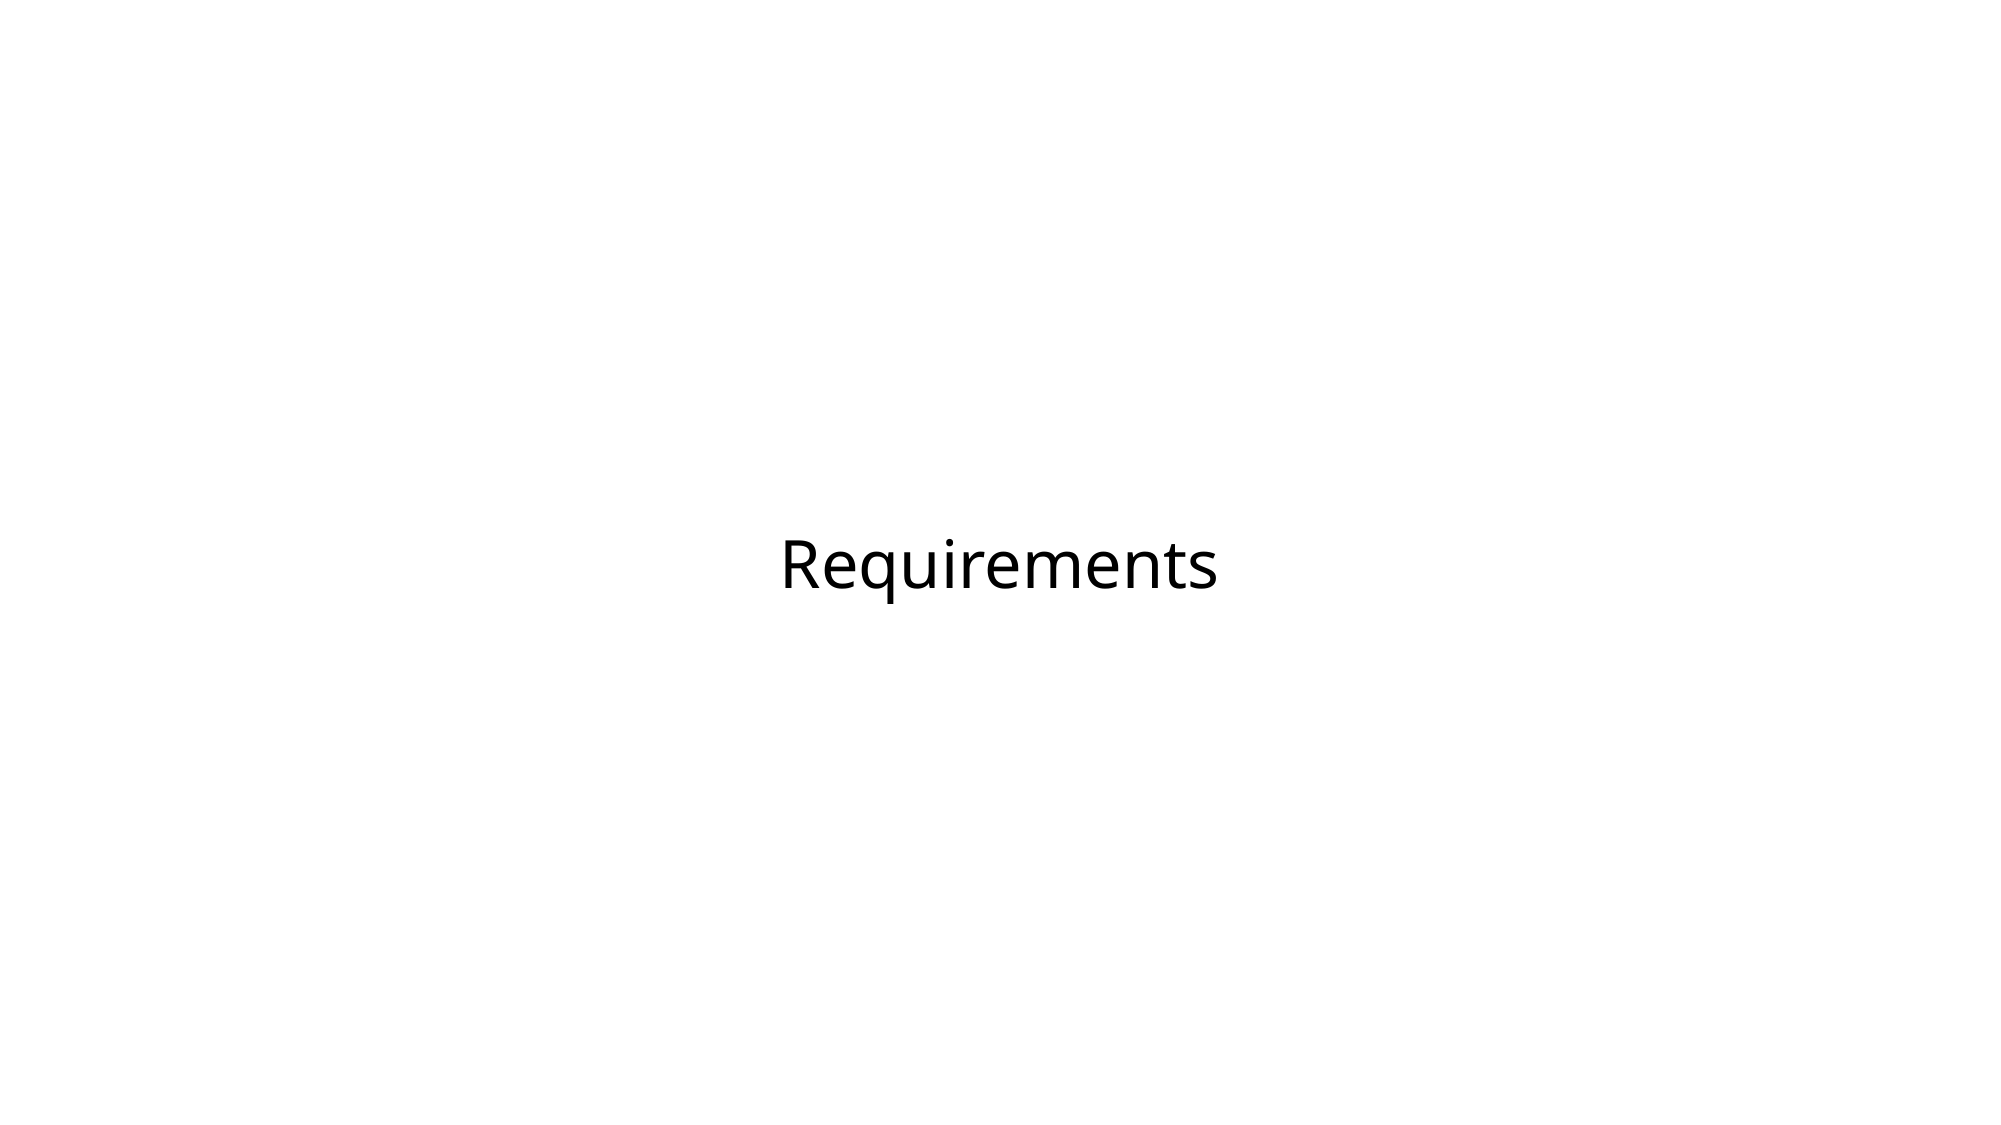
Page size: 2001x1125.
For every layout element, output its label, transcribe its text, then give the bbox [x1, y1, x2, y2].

text_box Requirements [765, 514, 1235, 610]
